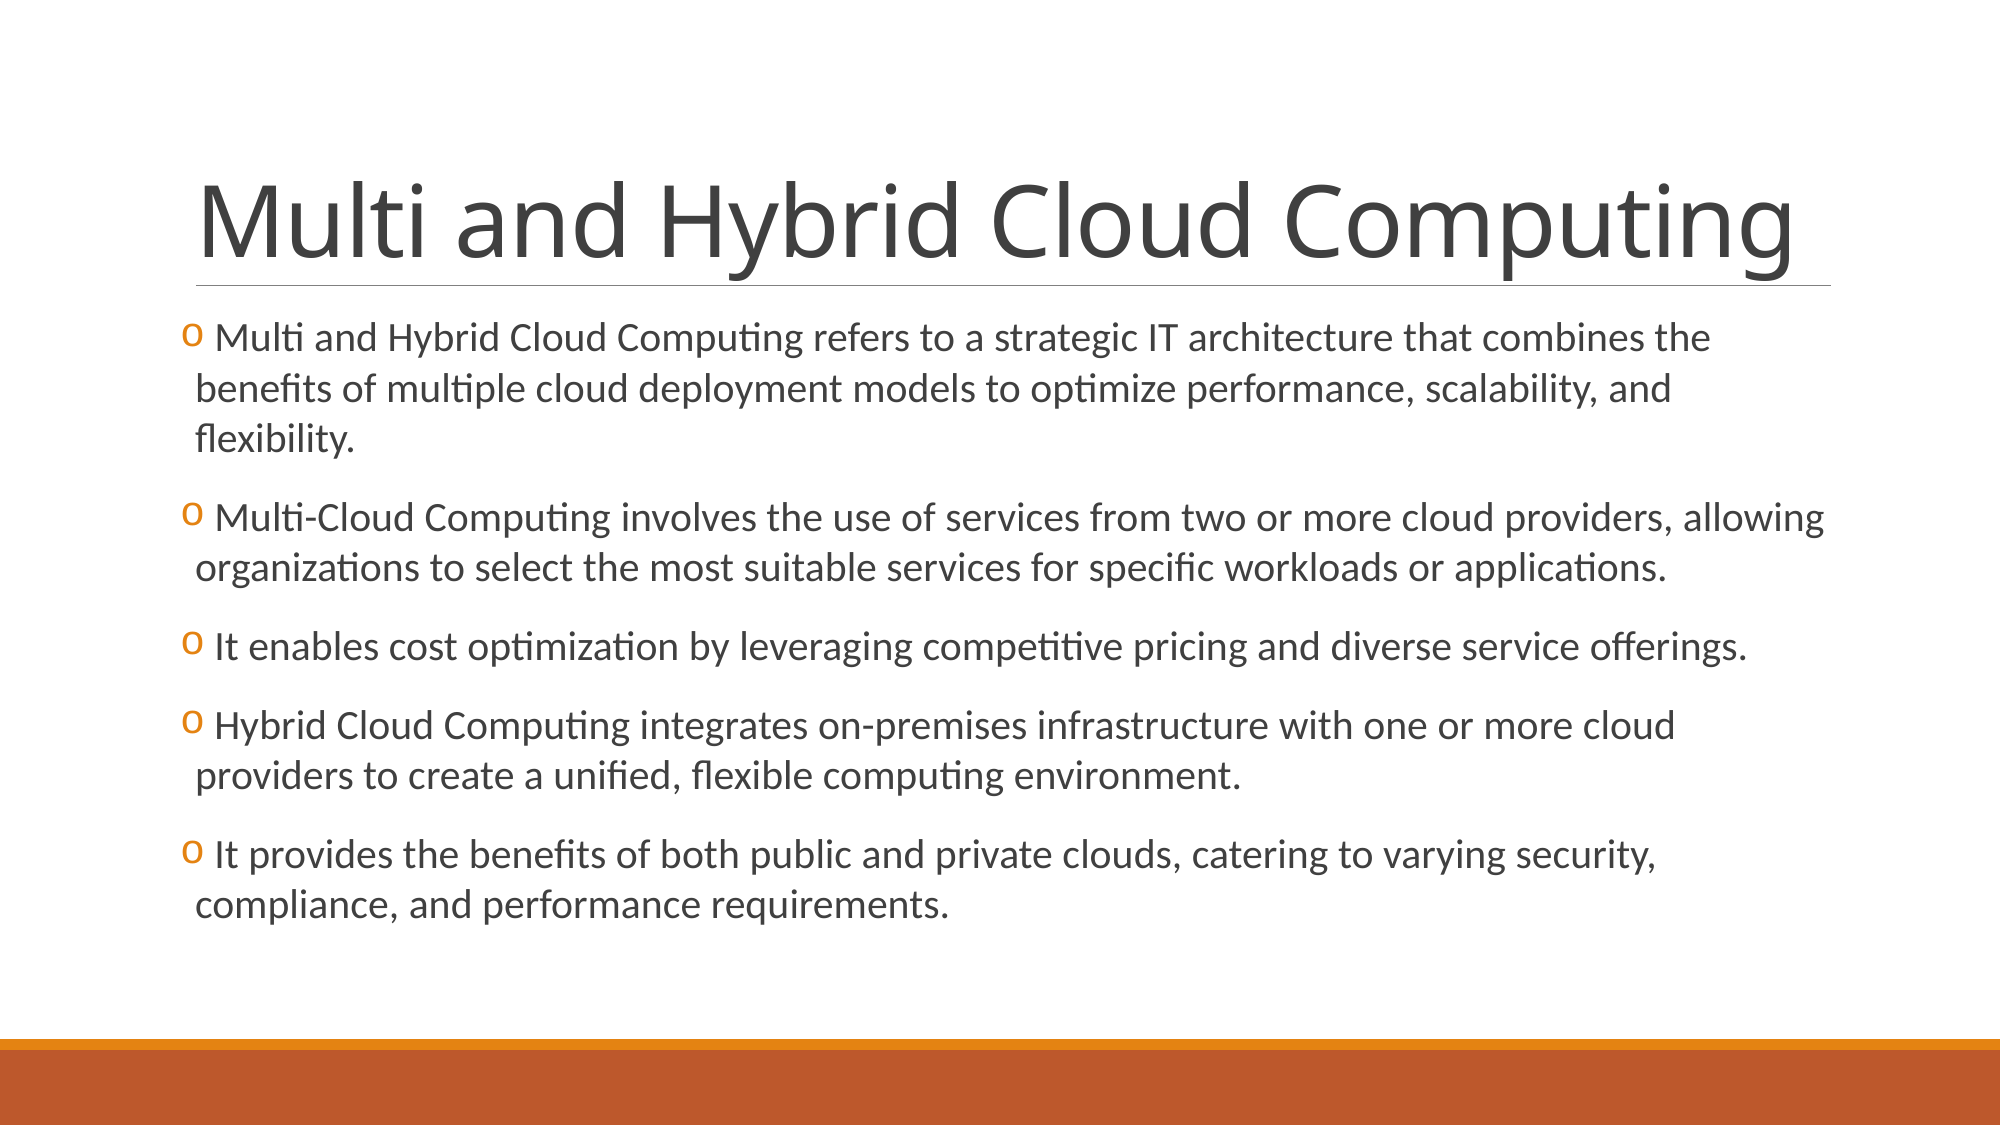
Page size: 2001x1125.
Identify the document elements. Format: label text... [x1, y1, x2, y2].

title Multi and Hybrid Cloud Computing [180, 47, 1830, 285]
list Multi and Hybrid Cloud Computing refers to a strategic IT architecture that combines the benefits of multiple cloud deployment models to optimize performance, scalability, and flexibility. Multi-Cloud Computing involves the use of services from two or more cloud providers, allowing organizations to select the most suitable services for specific workloads or applications. It enables cost optimization by leveraging competitive pricing and diverse service offerings. Hybrid Cloud Computing integrates on-premises infrastructure with one or more cloud providers to create a unified, flexible computing environment. It provides the benefits of both public and private clouds, catering to varying security, compliance, and performance requirements. [180, 302, 1830, 963]
